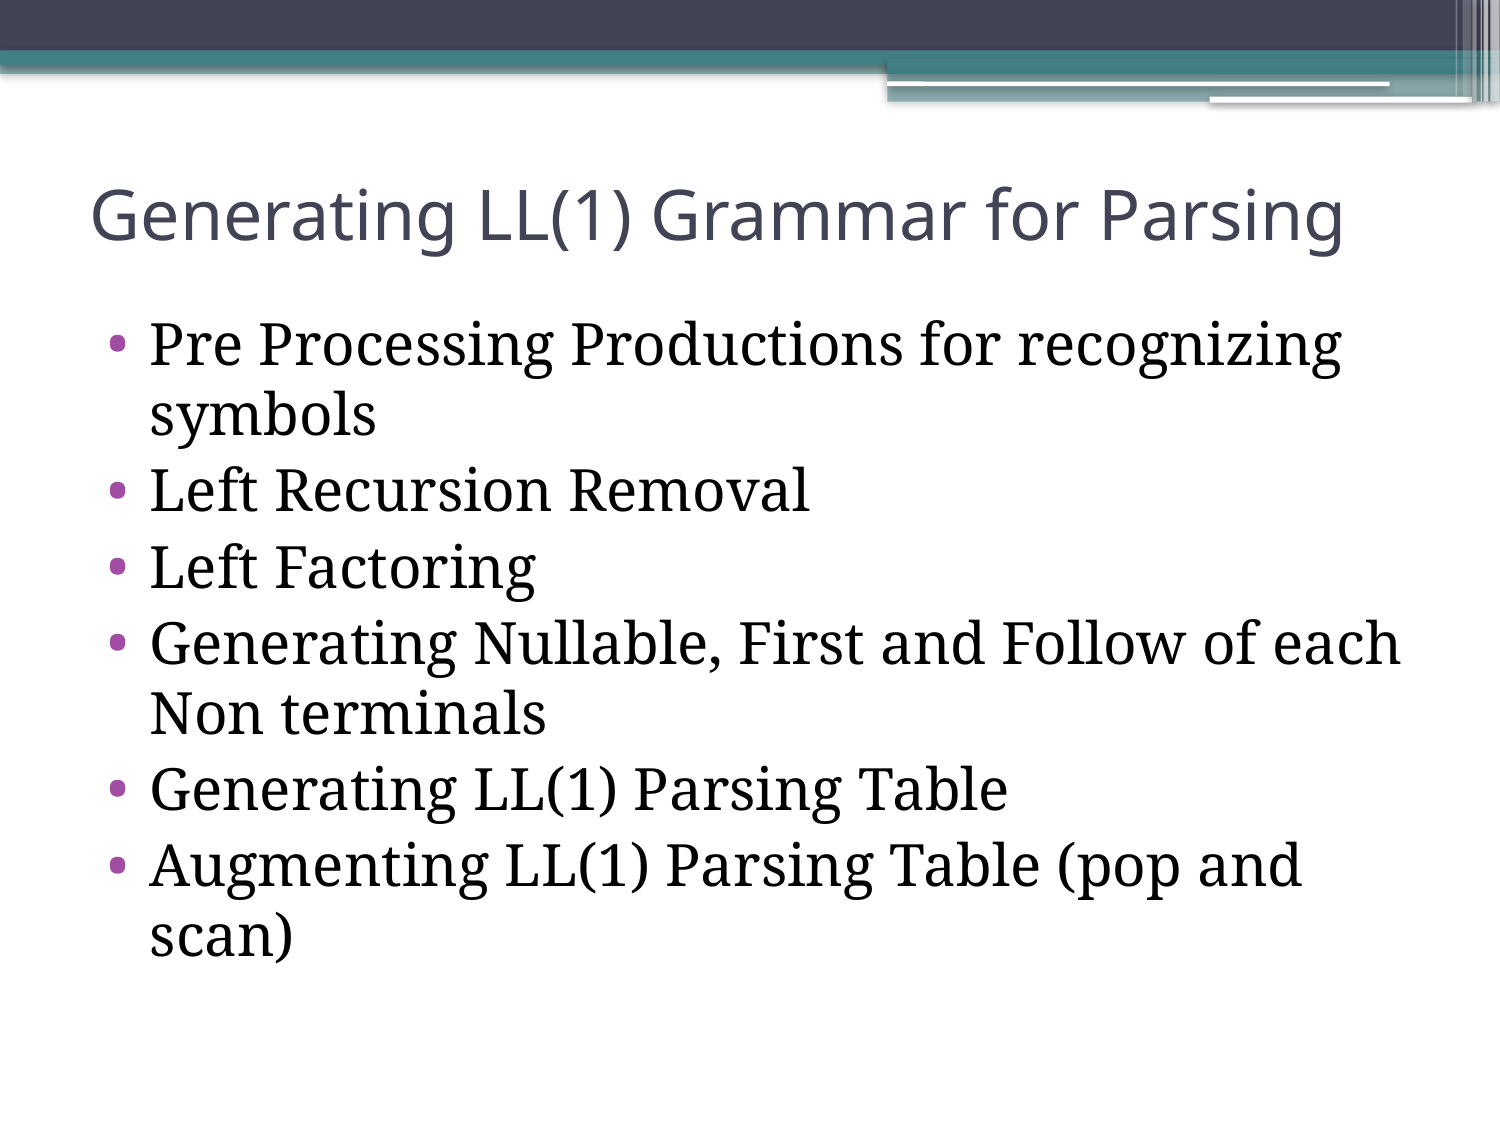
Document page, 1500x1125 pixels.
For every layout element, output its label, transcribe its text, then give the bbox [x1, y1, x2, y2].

list Pre Processing Productions for recognizing symbols Left Recursion Removal Left Factoring Generating Nullable, First and Follow of each Non terminals Generating LL(1) Parsing Table Augmenting LL(1) Parsing Table (pop and scan) [75, 299, 1425, 1079]
title Generating LL(1) Grammar for Parsing [75, 125, 1425, 299]
